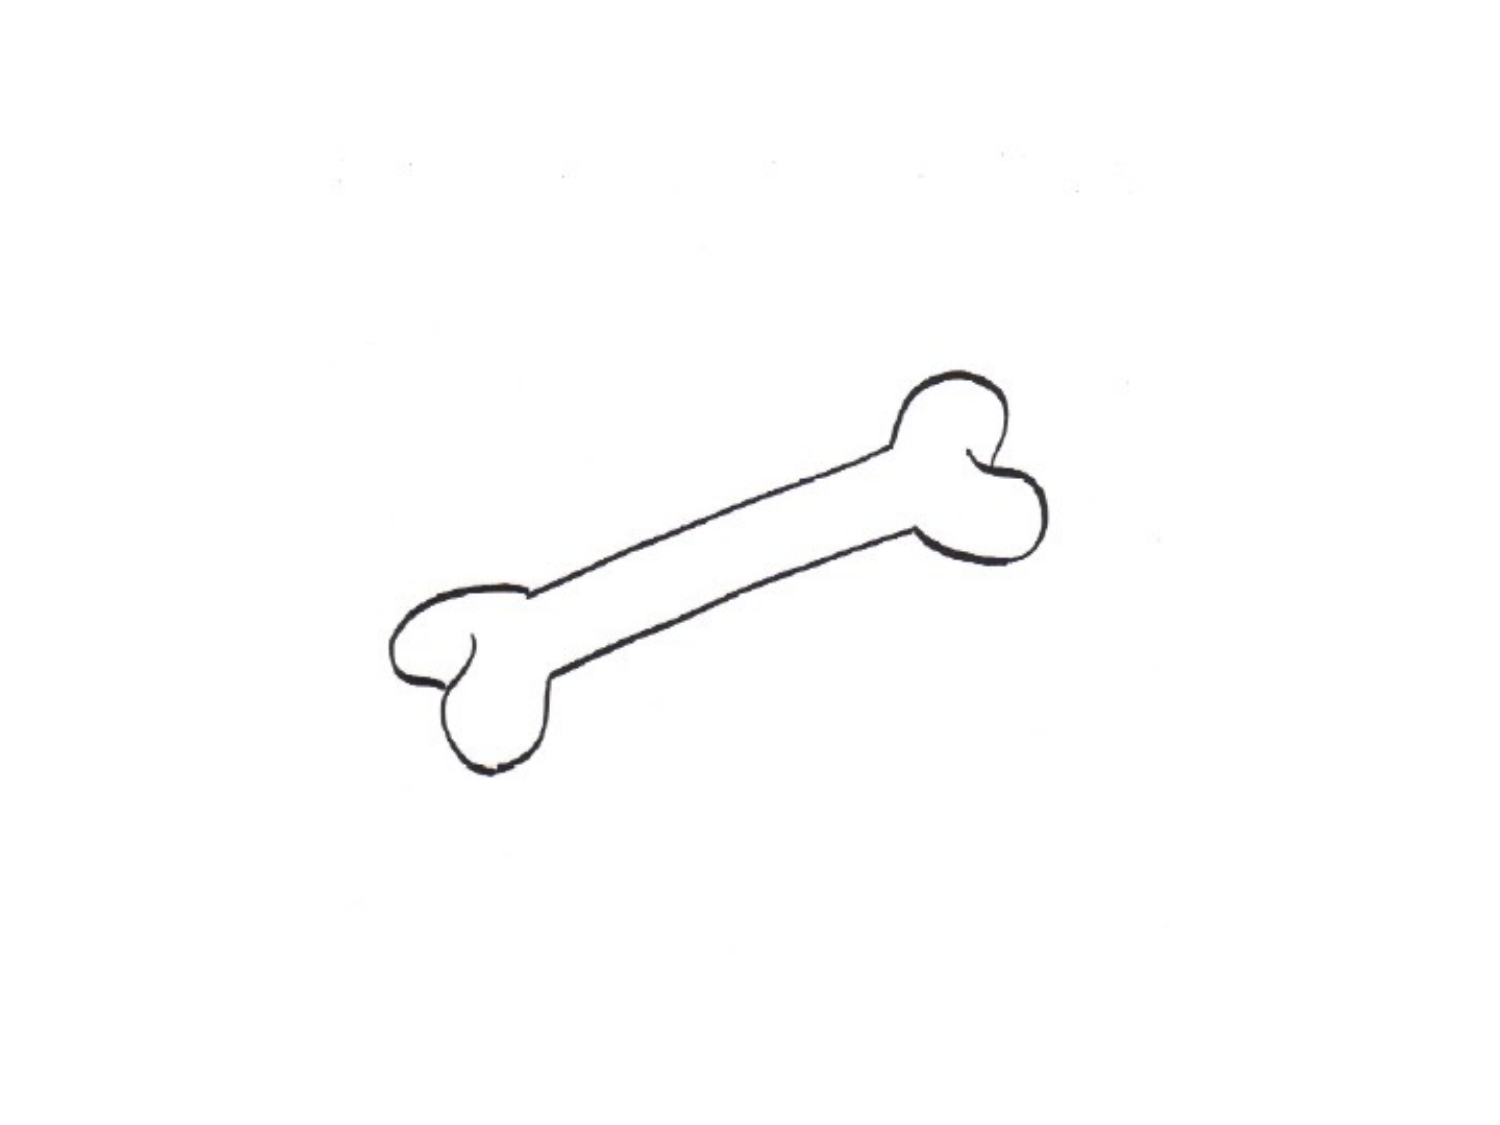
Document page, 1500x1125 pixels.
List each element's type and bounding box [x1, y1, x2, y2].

picture [328, 145, 1171, 980]
